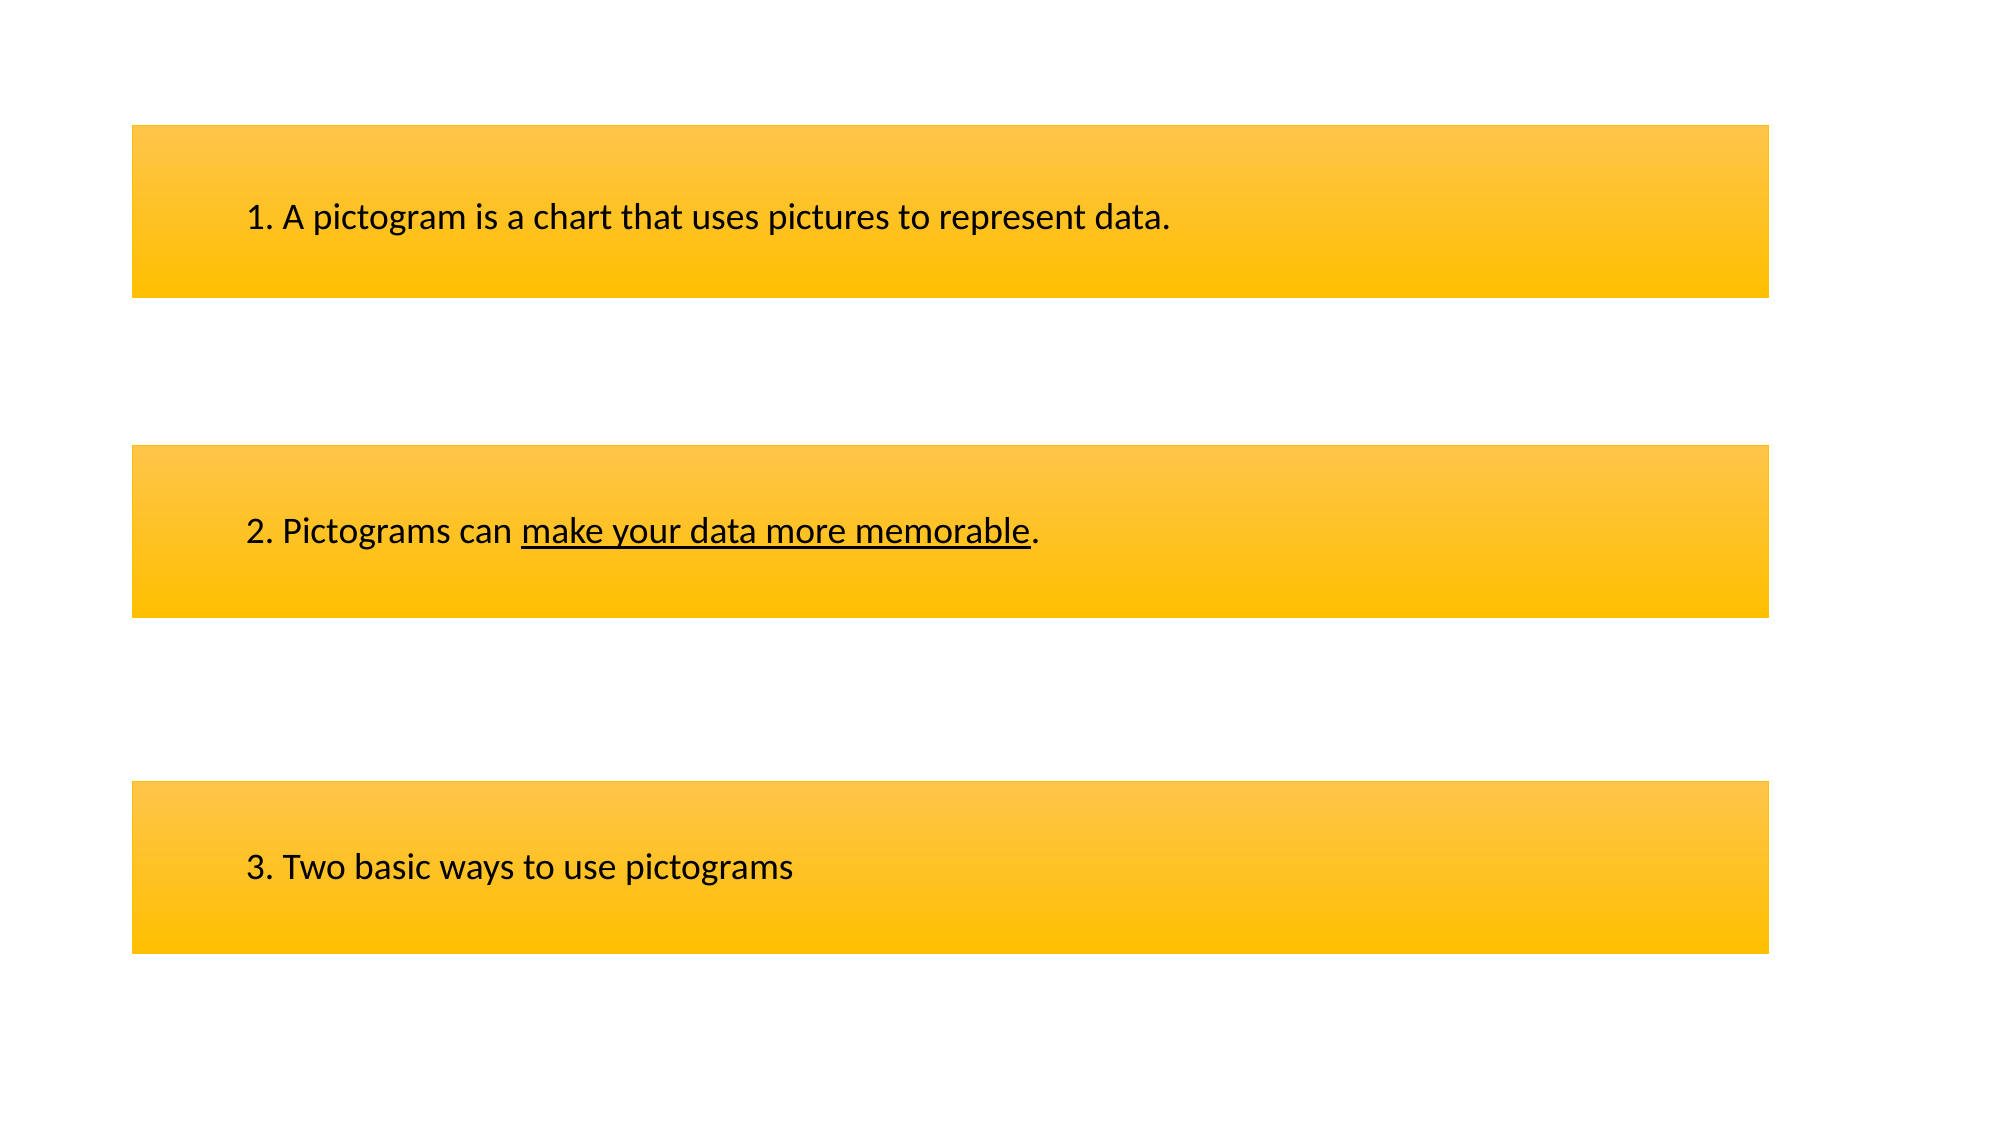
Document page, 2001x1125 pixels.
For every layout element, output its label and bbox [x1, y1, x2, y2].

text_box [132, 445, 1769, 618]
text_box [132, 781, 1769, 838]
text_box [132, 853, 1769, 954]
text_box [132, 125, 1769, 298]
